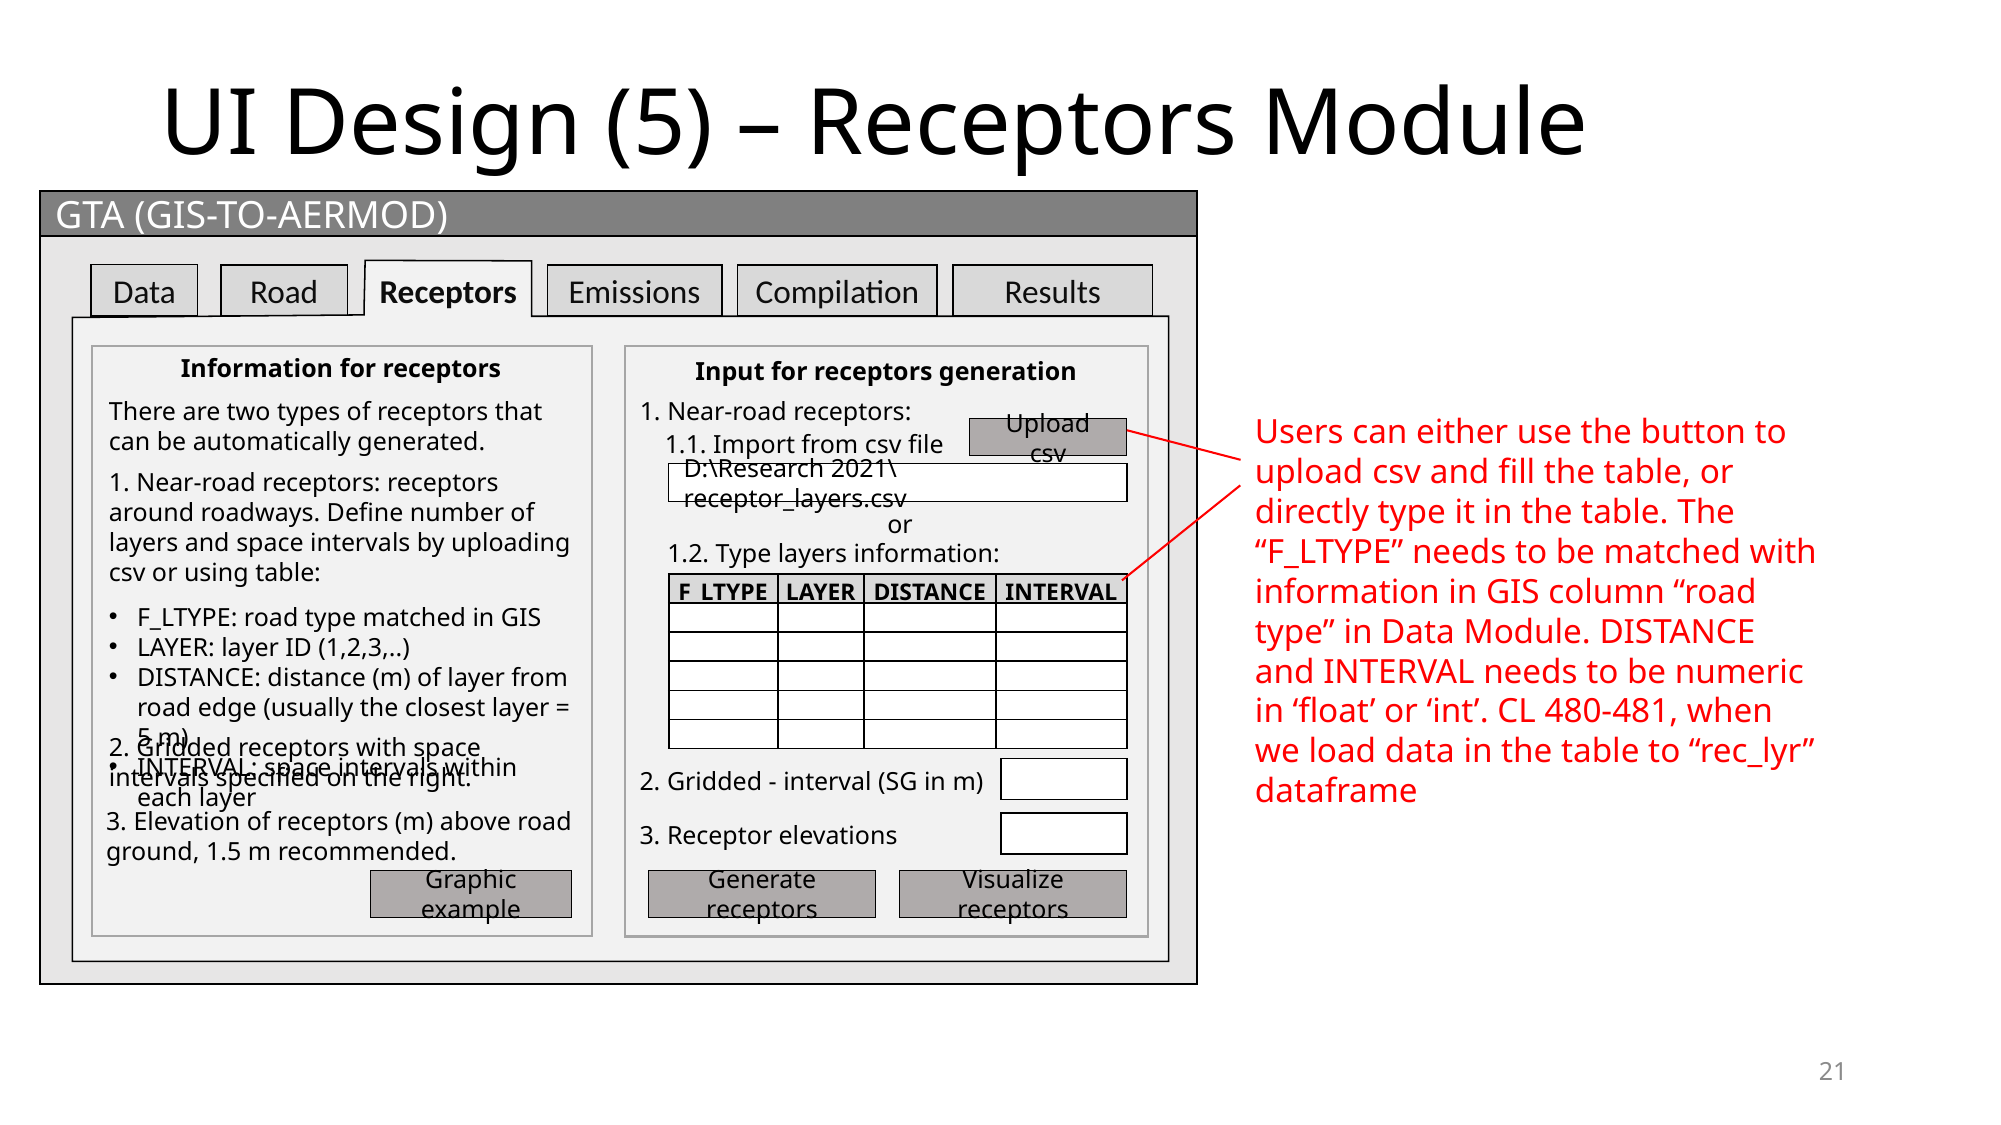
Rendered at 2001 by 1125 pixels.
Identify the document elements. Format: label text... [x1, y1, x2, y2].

text_box GTA (GIS-TO-AERMOD) [39, 190, 1198, 237]
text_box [1126, 430, 1241, 460]
table_header INTERVAL [997, 575, 1126, 602]
table_cell [779, 633, 863, 660]
table_cell [670, 604, 777, 631]
text_box 1.2. Type layers information: [652, 530, 1093, 575]
text_box Road [220, 264, 349, 315]
table_cell [997, 633, 1126, 660]
text_box Upload csv [968, 417, 1128, 457]
text_box Input for receptors generation [624, 347, 1148, 393]
table_cell [997, 604, 1126, 631]
table_cell [865, 691, 995, 719]
table_cell [779, 720, 863, 748]
text_box Compilation [737, 264, 938, 317]
table_cell [865, 604, 995, 631]
text_box Users can either use the button to upload csv and fill the table, or directly type it in the table. The “F_LTYPE” needs to be matched with information in GIS column “road type” in Data Module. DISTANCE and INTERVAL needs to be numeric in ‘float’ or ‘int’. CL 480-481, when we load data in the table to “rec_lyr” dataframe [1240, 402, 1835, 817]
text_box Graphic example [369, 873, 572, 918]
text_box Generate receptors [648, 869, 877, 918]
text_box or [872, 501, 938, 530]
text_box Results [952, 264, 1153, 317]
text_box [624, 345, 1149, 430]
table_header DISTANCE [865, 575, 995, 602]
text_box [624, 433, 1149, 938]
text_box Receptors [360, 264, 537, 317]
table_cell [865, 633, 995, 660]
table_header LAYER [779, 575, 863, 602]
text_box D:\Research 2021\receptor_layers.csv [668, 462, 1128, 503]
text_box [1121, 485, 1241, 581]
table_cell [670, 662, 777, 690]
table_cell [670, 720, 777, 748]
table_cell [779, 604, 863, 631]
text_box 3. Elevation of receptors (m) above road ground, 1.5 m recommended. [91, 797, 597, 873]
text_box Emissions [546, 264, 723, 317]
table_cell [997, 662, 1126, 690]
text_box [39, 237, 1198, 985]
text_box [1043, 812, 1128, 855]
table_cell [865, 662, 995, 690]
table_header F_LTYPE [670, 575, 777, 602]
table_cell [779, 691, 863, 719]
text_box 3. Receptor elevations [624, 810, 1043, 859]
slide_number 21 [1412, 1042, 1863, 1103]
table_cell [997, 691, 1126, 719]
table_cell [779, 662, 863, 690]
text_box UI Design (5) – Receptors Module [145, 59, 1863, 190]
text_box [91, 873, 593, 937]
text_box Information for receptors [91, 345, 592, 391]
text_box Data [90, 313, 199, 317]
text_box [84, 261, 213, 313]
table_cell [670, 633, 777, 660]
text_box [364, 259, 533, 264]
text_box 1. Near-road receptors: receptors around roadways. Define number of layers and space intervals by uploading csv or using table: F_LTYPE: road type matched in GIS LAYER: layer ID (1,2,3,..) DISTANCE: distance (m) of layer from road edge (usually the closest layer = 5 m) INTERVAL: space intervals within each layer [94, 459, 595, 724]
table_cell [997, 720, 1126, 748]
text_box 1. Near-road receptors: [624, 388, 1071, 433]
table_cell [865, 720, 995, 748]
table_cell [670, 691, 777, 719]
text_box 2. Gridded receptors with space intervals specified on the right. [94, 724, 595, 797]
text_box 1.1. Import from csv file [650, 421, 1090, 466]
text_box [71, 313, 1170, 963]
text_box There are two types of receptors that can be automatically generated. [94, 387, 595, 459]
text_box Visualize receptors [898, 869, 1128, 918]
